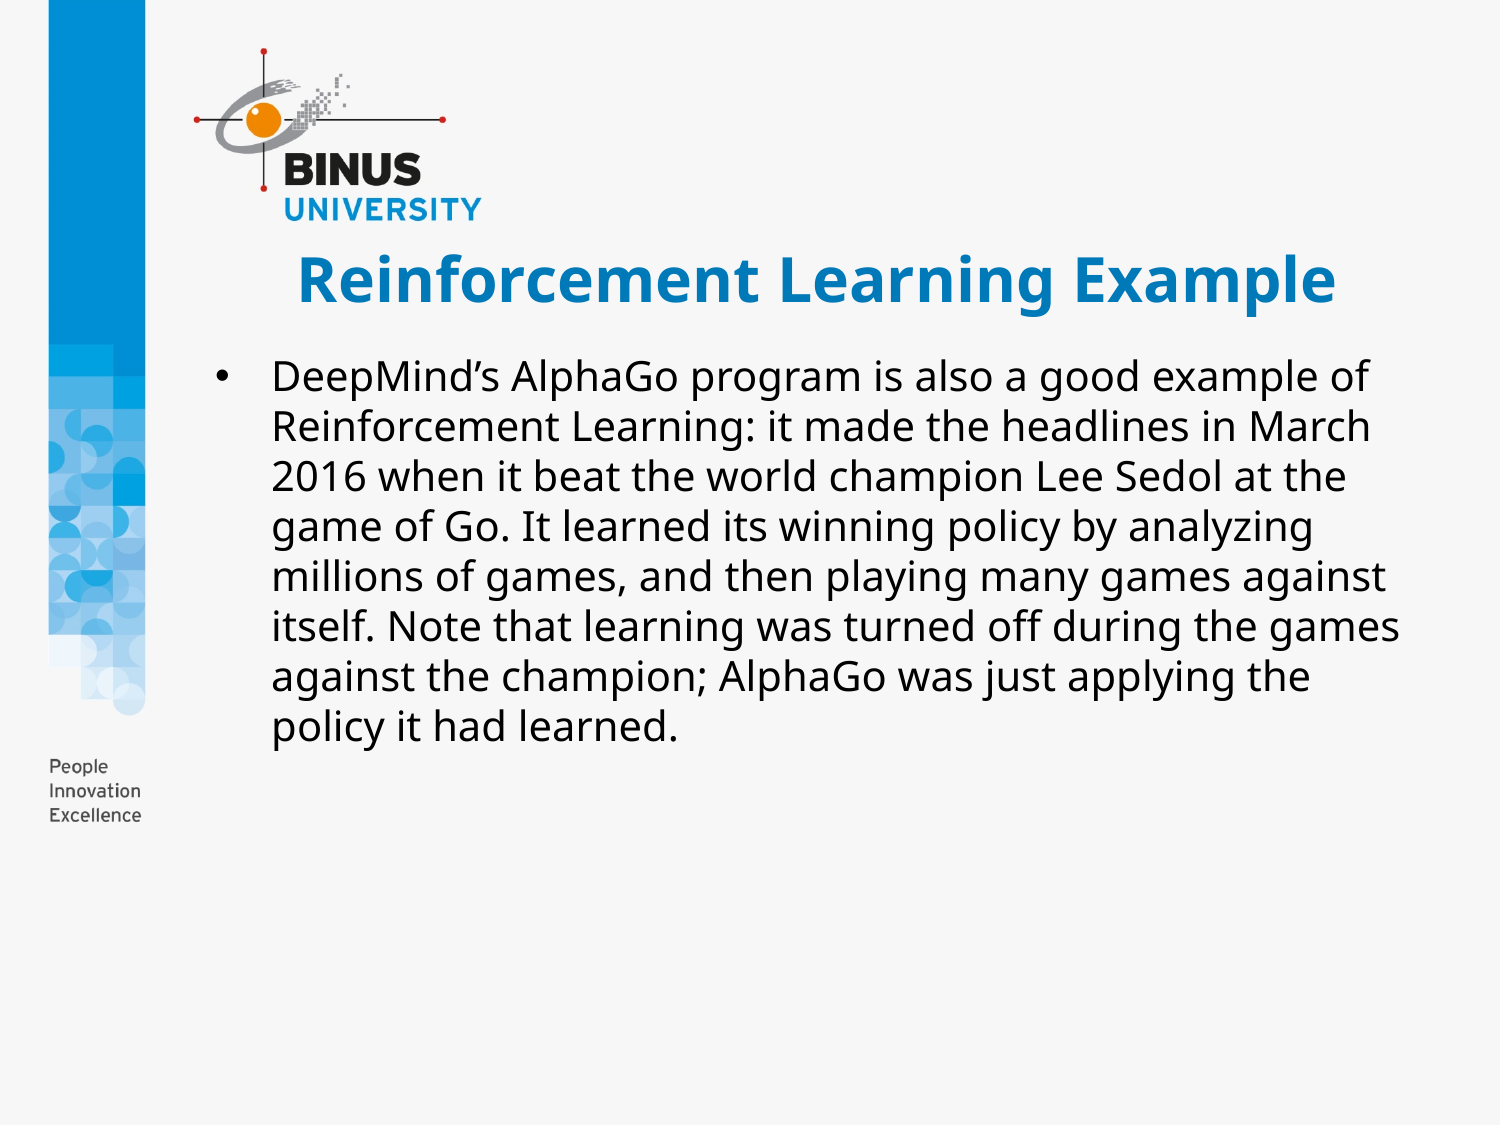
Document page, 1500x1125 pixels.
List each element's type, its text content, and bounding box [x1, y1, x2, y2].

picture [0, 0, 1500, 845]
picture [392, 203, 401, 208]
list DeepMind’s AlphaGo program is also a good example of Reinforcement Learning: it made the headlines in March 2016 when it beat the world champion Lee Sedol at the game of Go. It learned its winning policy by analyzing millions of games, and then playing many games against itself. Note that learning was turned off during the games against the champion; AlphaGo was just applying the policy it had learned. [200, 342, 1436, 1062]
title Reinforcement Learning Example [200, 212, 1436, 342]
